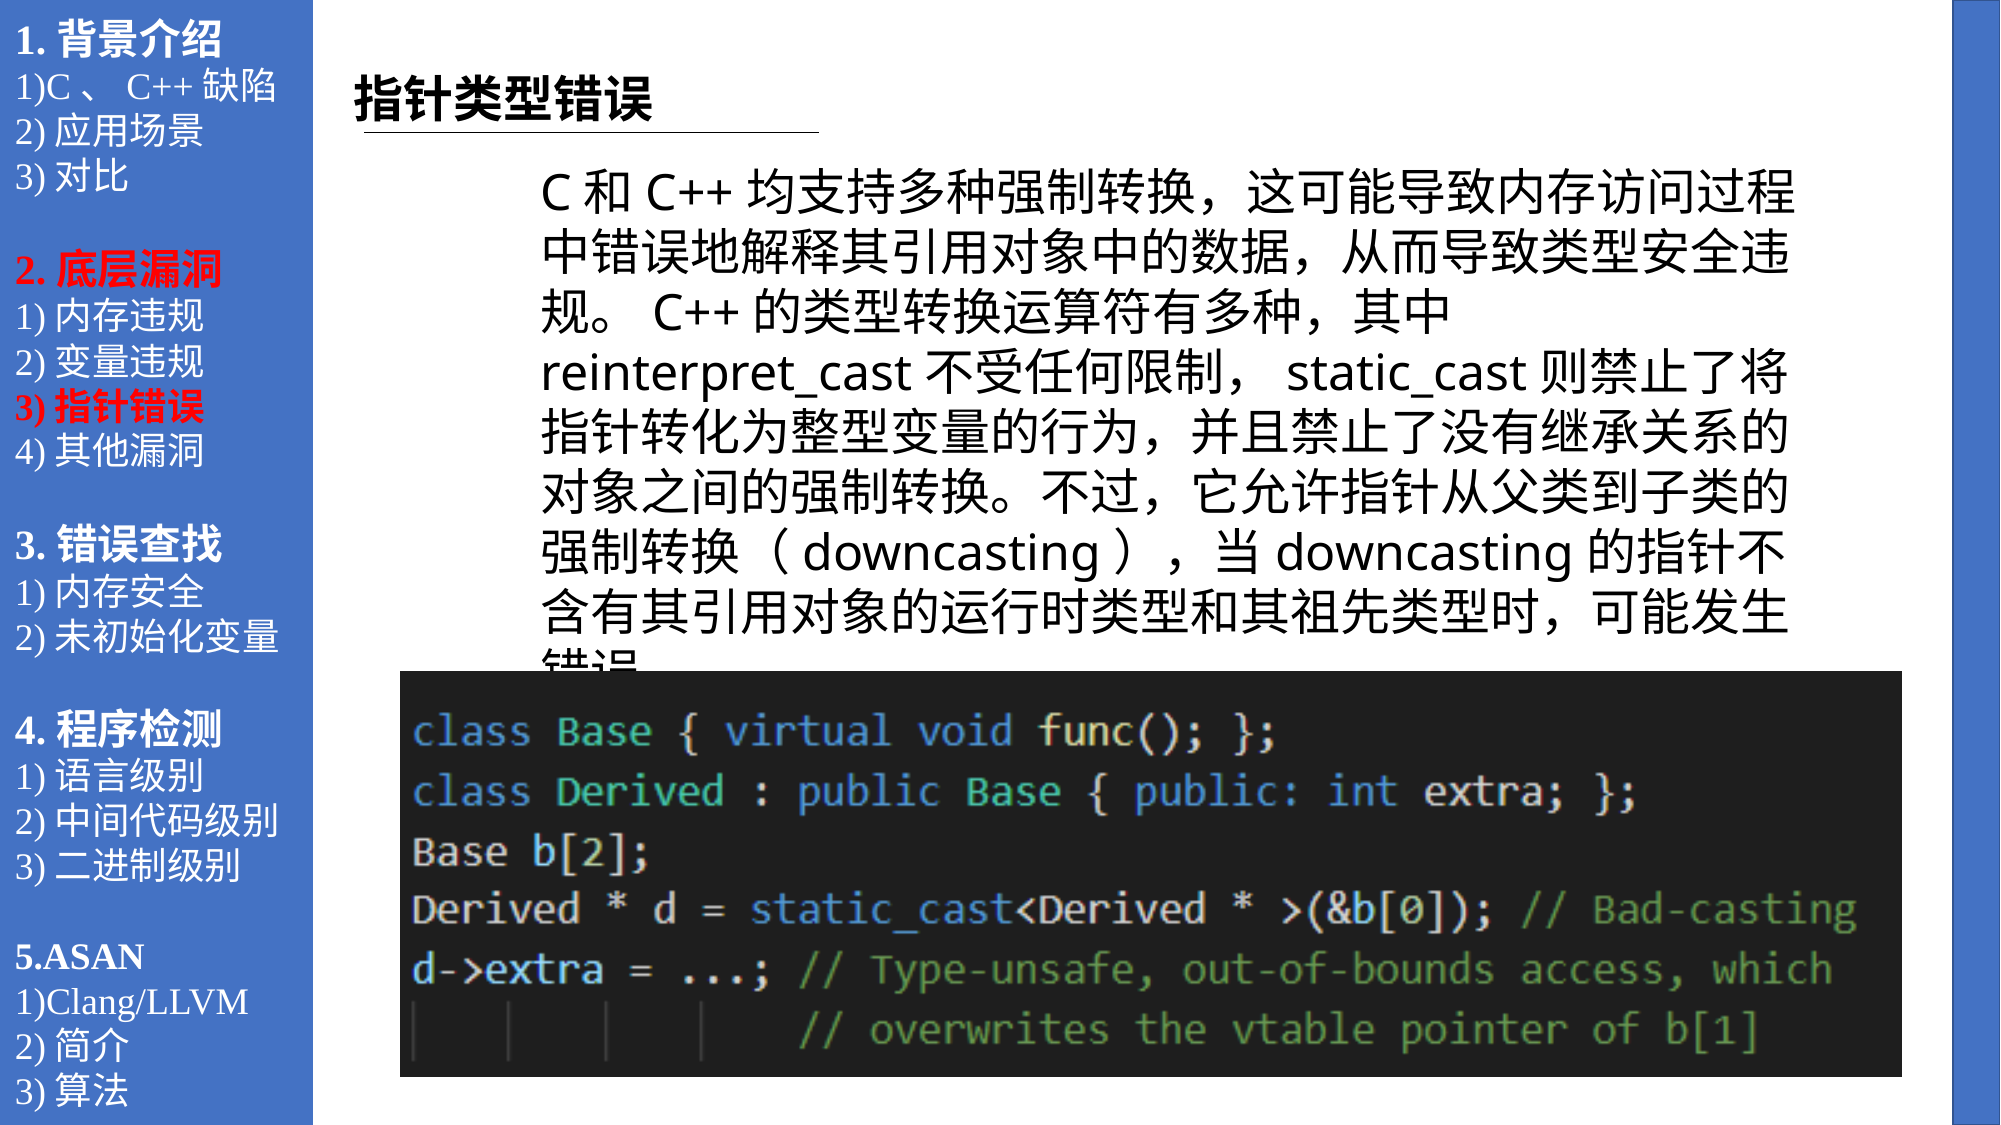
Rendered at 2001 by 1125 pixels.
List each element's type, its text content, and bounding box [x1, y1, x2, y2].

text_box [1952, 0, 2000, 1125]
text_box 指针类型错误 [338, 59, 927, 135]
text_box C和C++均支持多种强制转换，这可能导致内存访问过程中错误地解释其引用对象中的数据，从而导致类型安全违规。C++的类型转换运算符有多种，其中reinterpret_cast不受任何限制，static_cast则禁止了将指针转化为整型变量的行为，并且禁止了没有继承关系的对象之间的强制转换。不过，它允许指针从父类到子类的强制转换（downcasting），当downcasting的指针不含有其引用对象的运行时类型和其祖先类型时，可能发生错误。 [525, 153, 1816, 671]
text_box 1.背景介绍 1)C、C++缺陷 2)应用场景 3)对比 2.底层漏洞 1)内存违规 2)变量违规 3)指针错误 4)其他漏洞 3.错误查找 1)内存安全 2)未初始化变量 4.程序检测 1)语言级别 2)中间代码级别 3)二进制级别 5.ASAN 1)Clang/LLVM 2)简介 3)算法 [0, 0, 314, 1125]
picture [400, 671, 1902, 1077]
